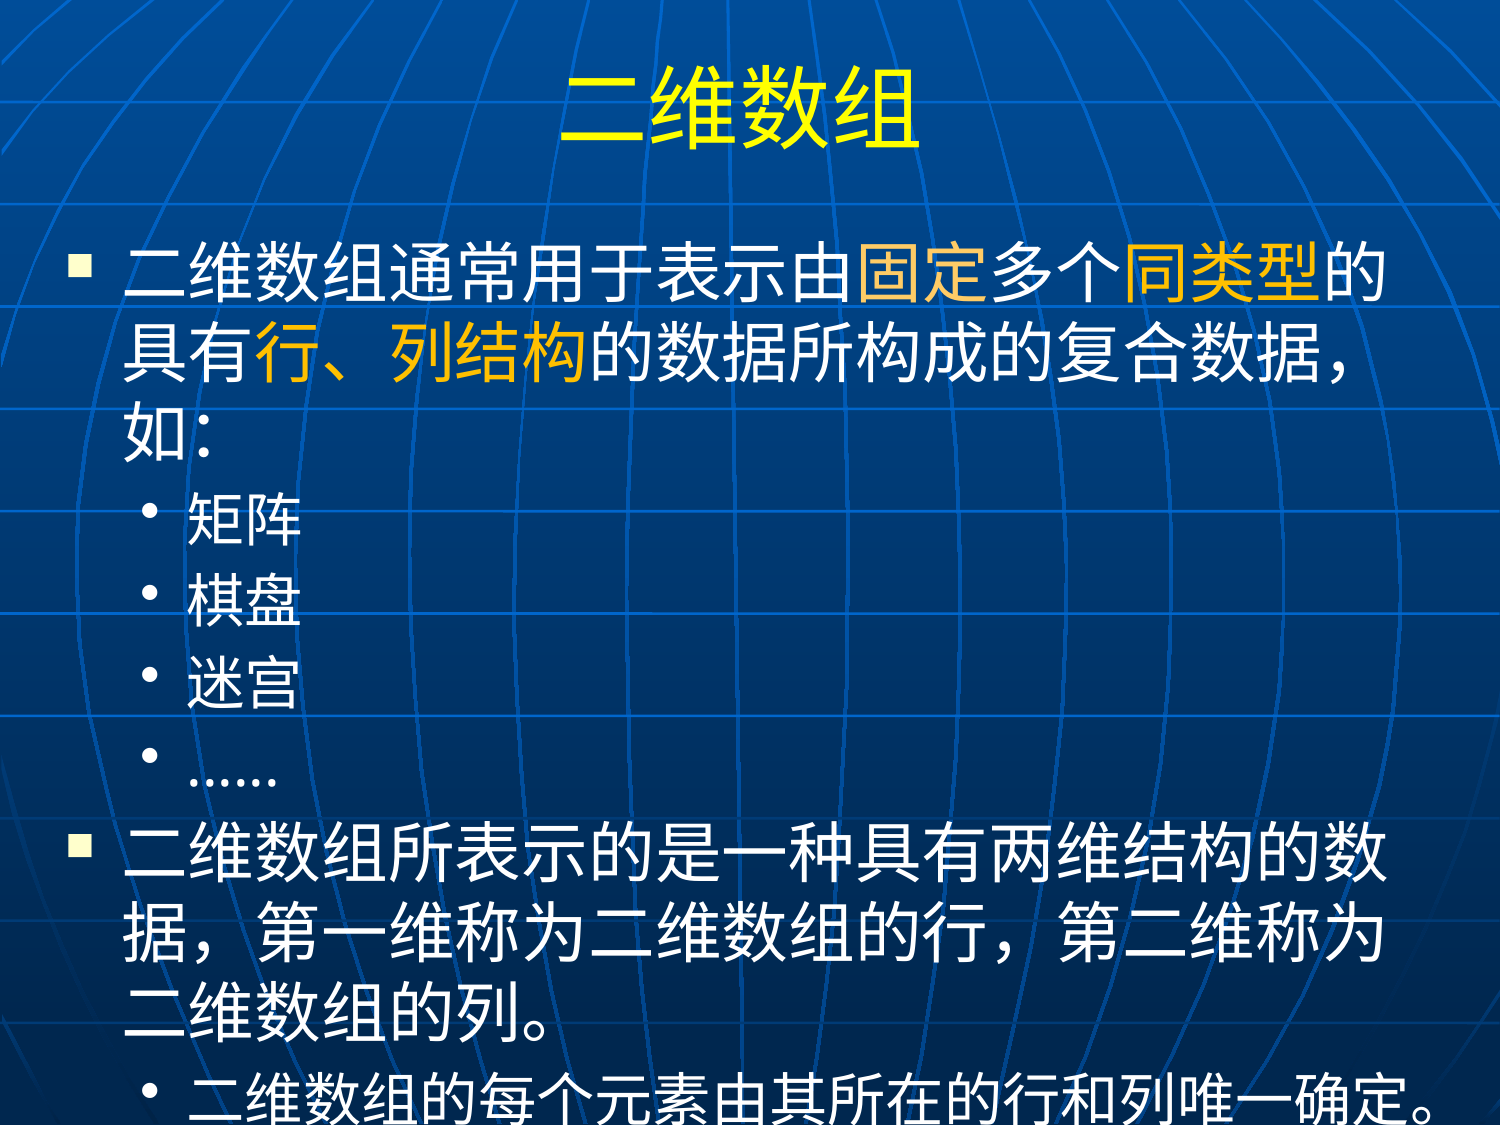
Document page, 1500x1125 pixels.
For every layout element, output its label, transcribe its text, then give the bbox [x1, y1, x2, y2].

list 二维数组通常用于表示由固定多个同类型的具有行、列结构的数据所构成的复合数据，如： 矩阵 棋盘 迷宫 ...... 二维数组所表示的是一种具有两维结构的数据，第一维称为二维数组的行，第二维称为二维数组的列。 二维数组的每个元素由其所在的行和列唯一确定。 [50, 223, 1471, 1083]
title 二维数组 [112, 50, 1388, 163]
